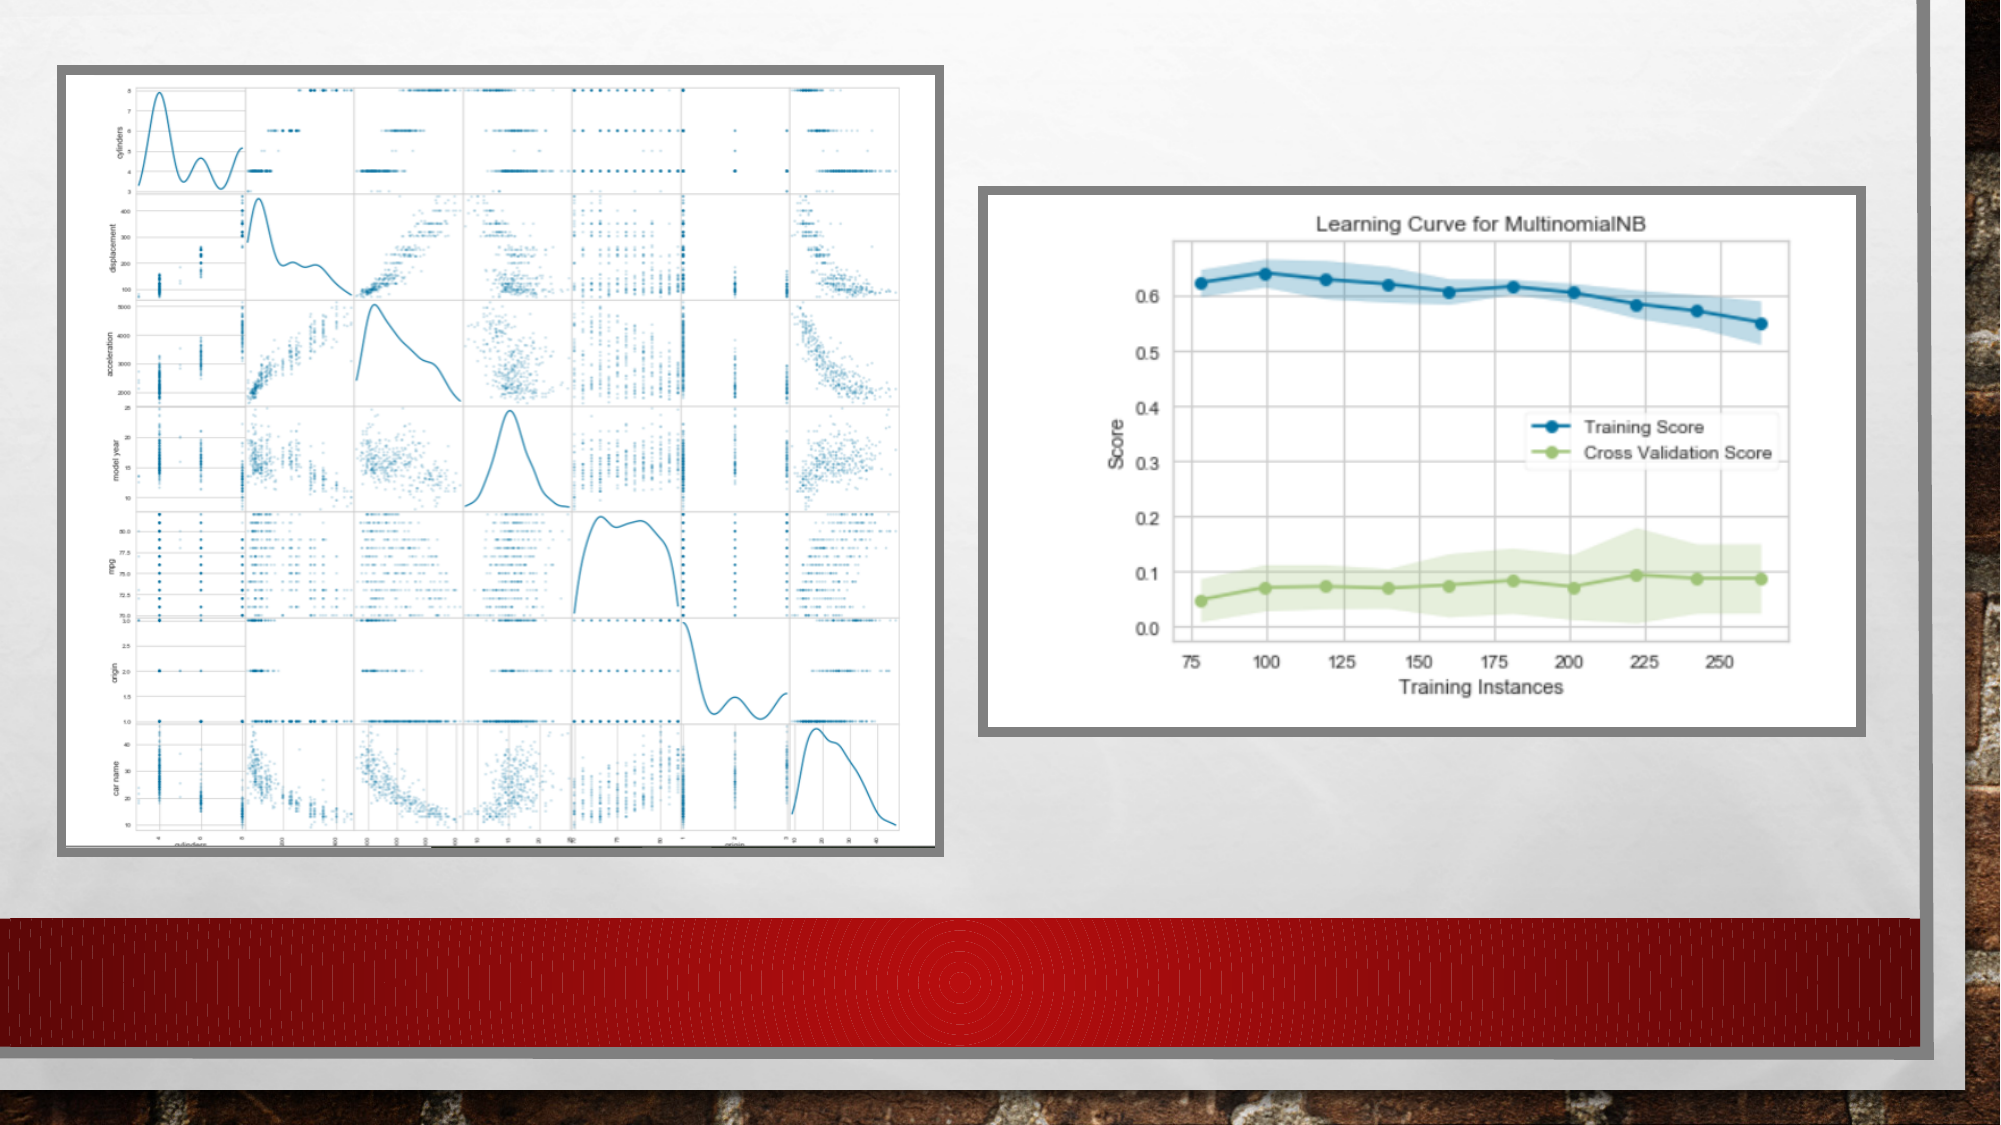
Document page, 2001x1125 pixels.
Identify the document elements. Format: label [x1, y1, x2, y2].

text_box [0, 0, 1966, 1091]
picture [65, 74, 936, 848]
picture [0, 0, 2000, 1125]
picture [987, 194, 1857, 728]
